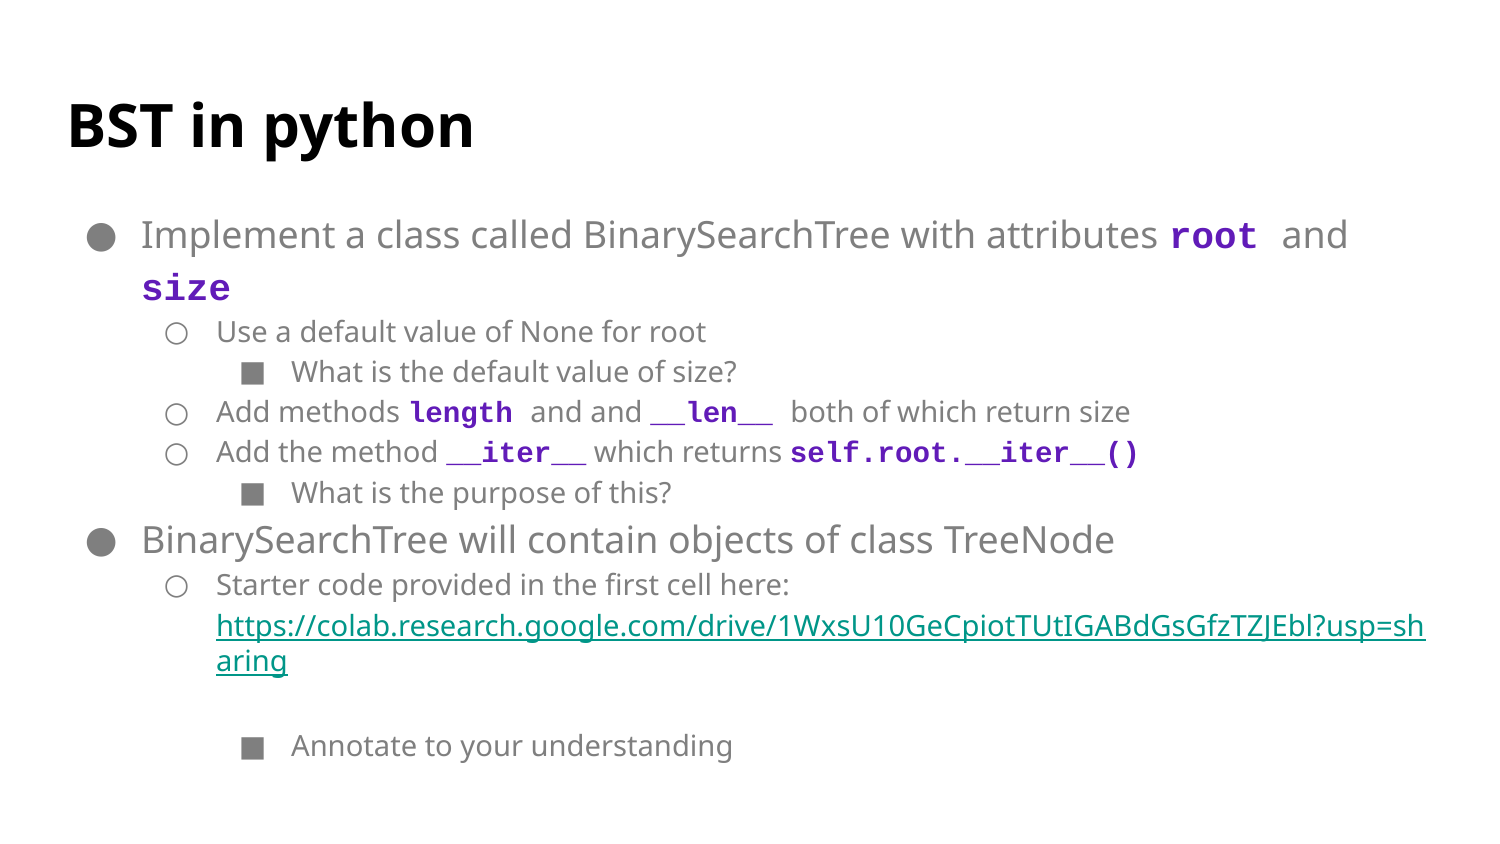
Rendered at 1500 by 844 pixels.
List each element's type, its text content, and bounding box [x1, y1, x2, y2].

title BST in python [51, 72, 1449, 176]
list Implement a class called BinarySearchTree with attributes root and size Use a default value of None for root What is the default value of size? Add methods length and and __len__ both of which return size Add the method __iter__ which returns self.root.__iter__() What is the purpose of this? BinarySearchTree will contain objects of class TreeNode Starter code provided in the first cell here: https://colab.research.google.com/drive/1WxsU10GeCpiotTUtIGABdGsGfzTZJEbl?usp=sharing Annotate to your understanding [51, 189, 1449, 750]
